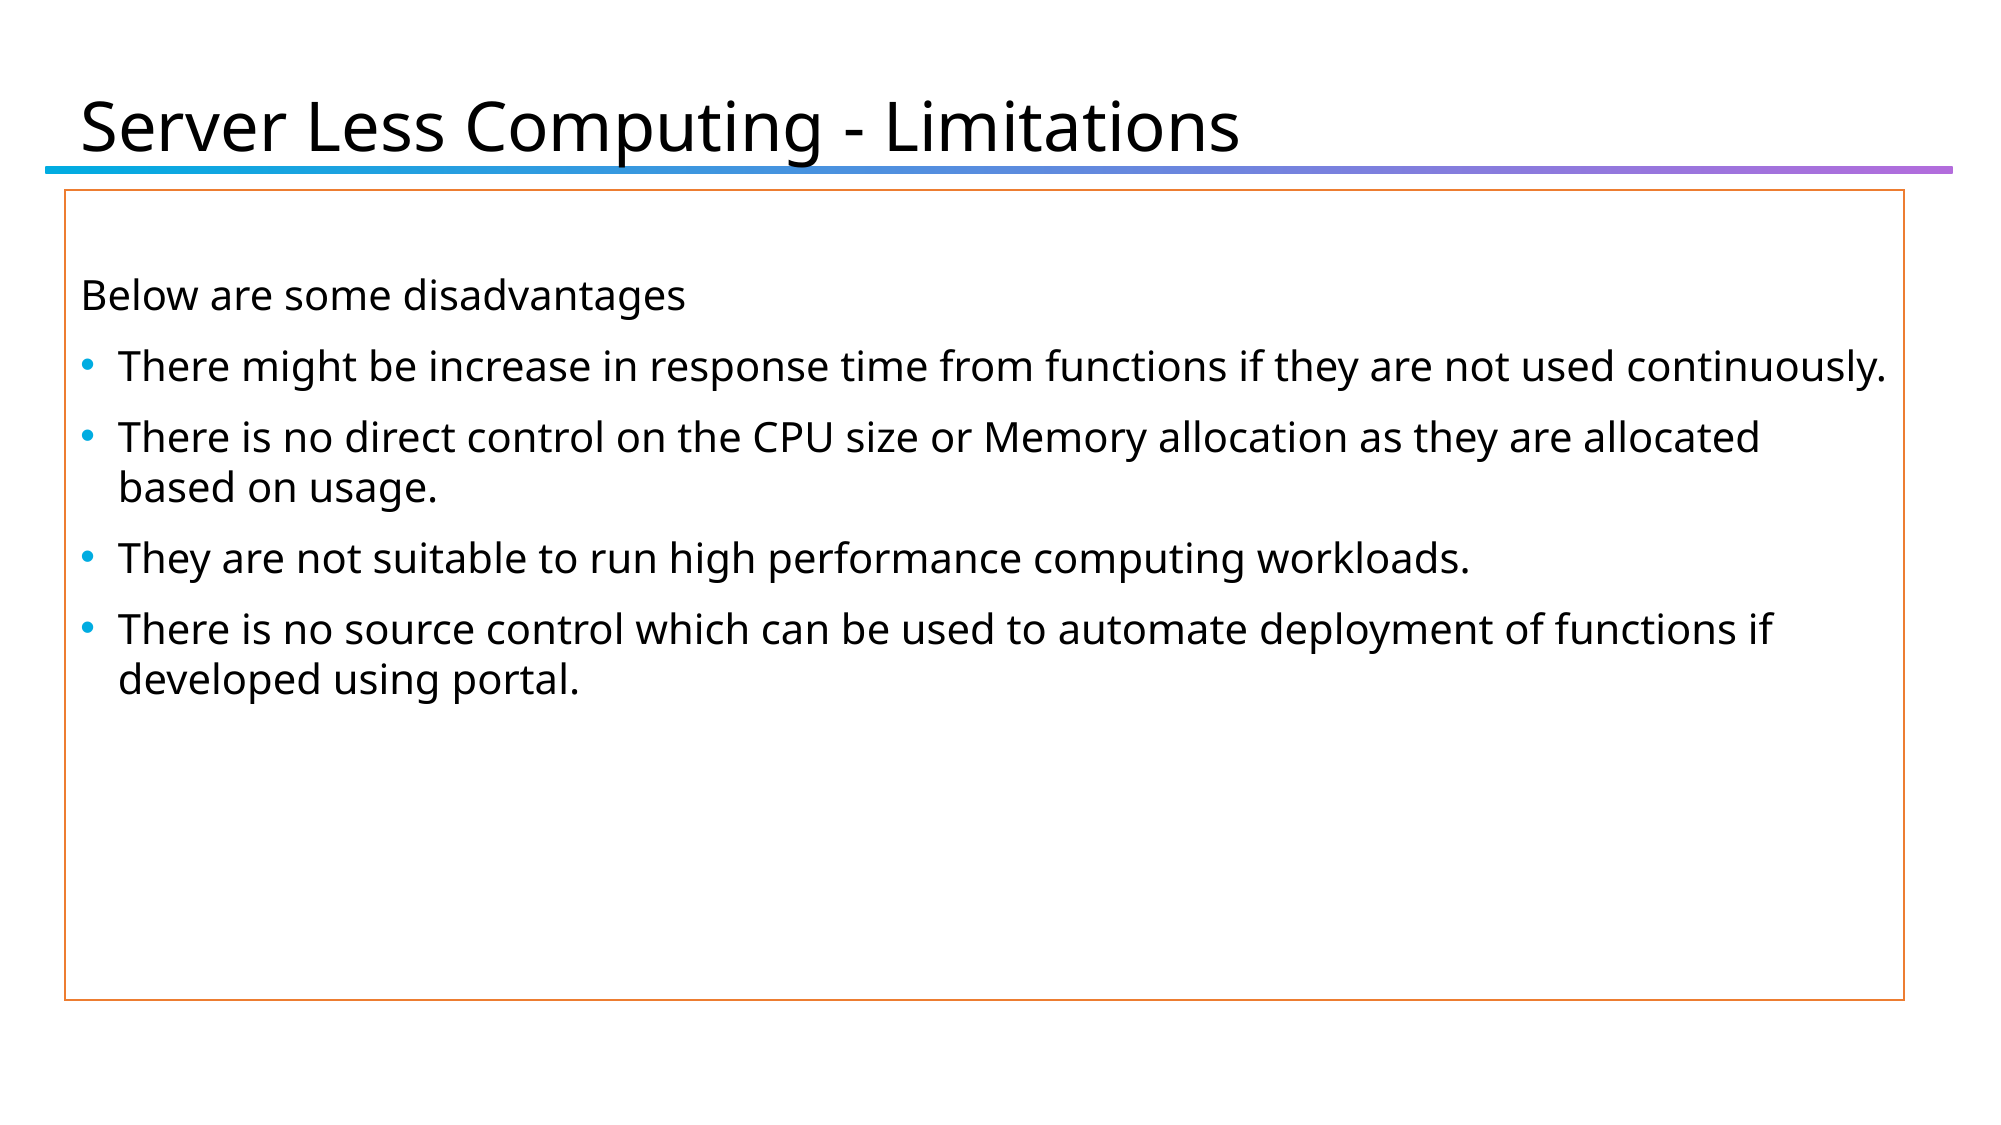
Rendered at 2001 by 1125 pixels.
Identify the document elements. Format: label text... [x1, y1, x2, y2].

title Server Less Computing - Limitations [65, 84, 1768, 175]
list Below are some disadvantages There might be increase in response time from functions if they are not used continuously. There is no direct control on the CPU size or Memory allocation as they are allocated based on usage. They are not suitable to run high performance computing workloads. There is no source control which can be used to automate deployment of functions if developed using portal. [64, 189, 1905, 1001]
